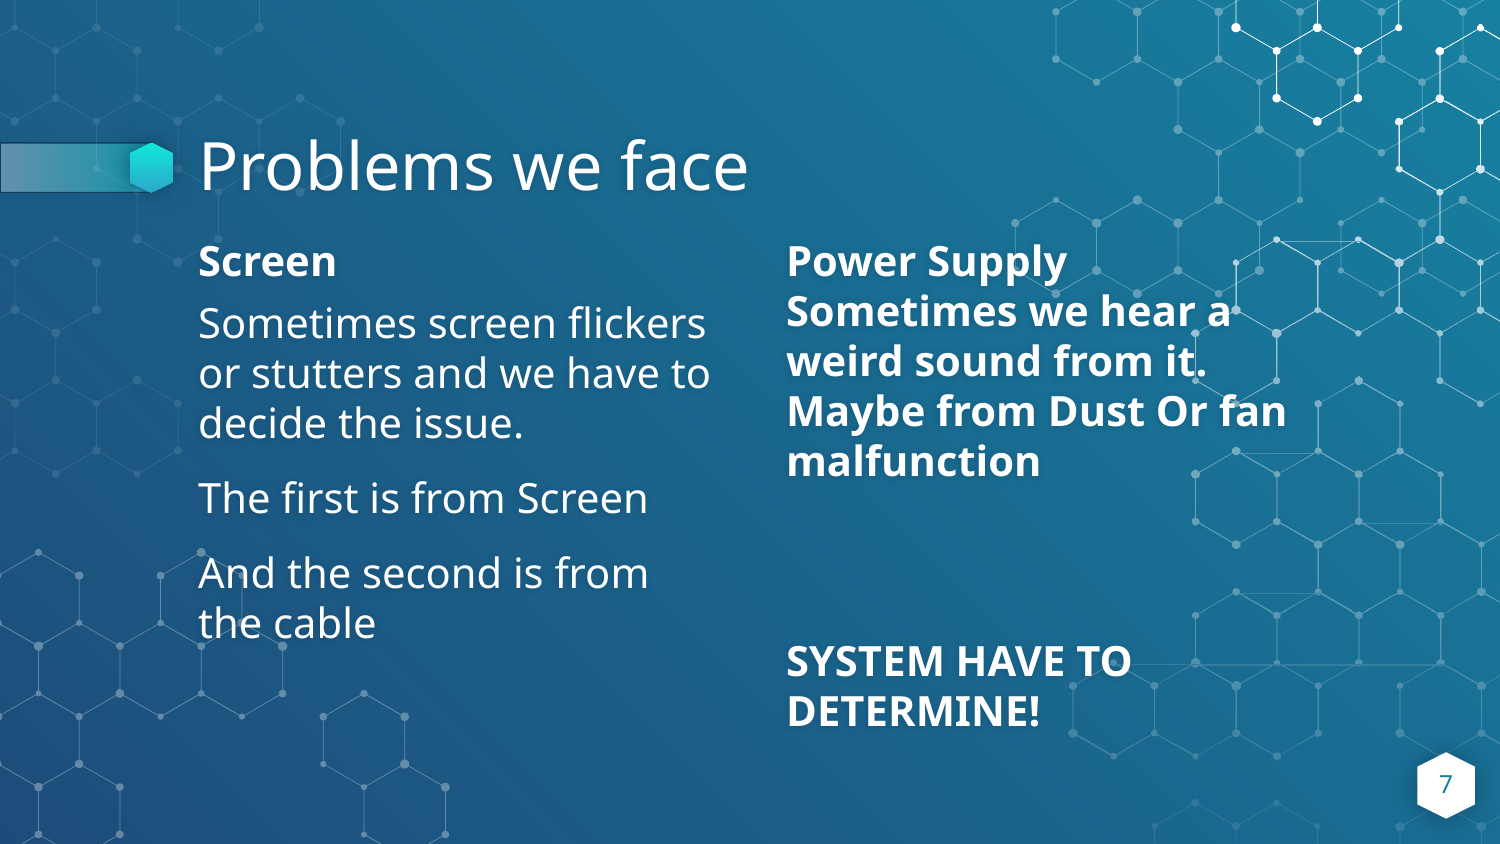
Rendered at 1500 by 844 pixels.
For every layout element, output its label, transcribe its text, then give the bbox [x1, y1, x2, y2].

title Problems we face [198, 140, 1302, 198]
list Power Supply Sometimes we hear a weird sound from it. Maybe from Dust Or fan malfunction SYSTEM HAVE TO DETERMINE! [786, 234, 1323, 771]
slide_number 7 [1417, 752, 1475, 819]
list Screen Sometimes screen flickers or stutters and we have to decide the issue. The first is from Screen And the second is from the cable [198, 234, 714, 771]
